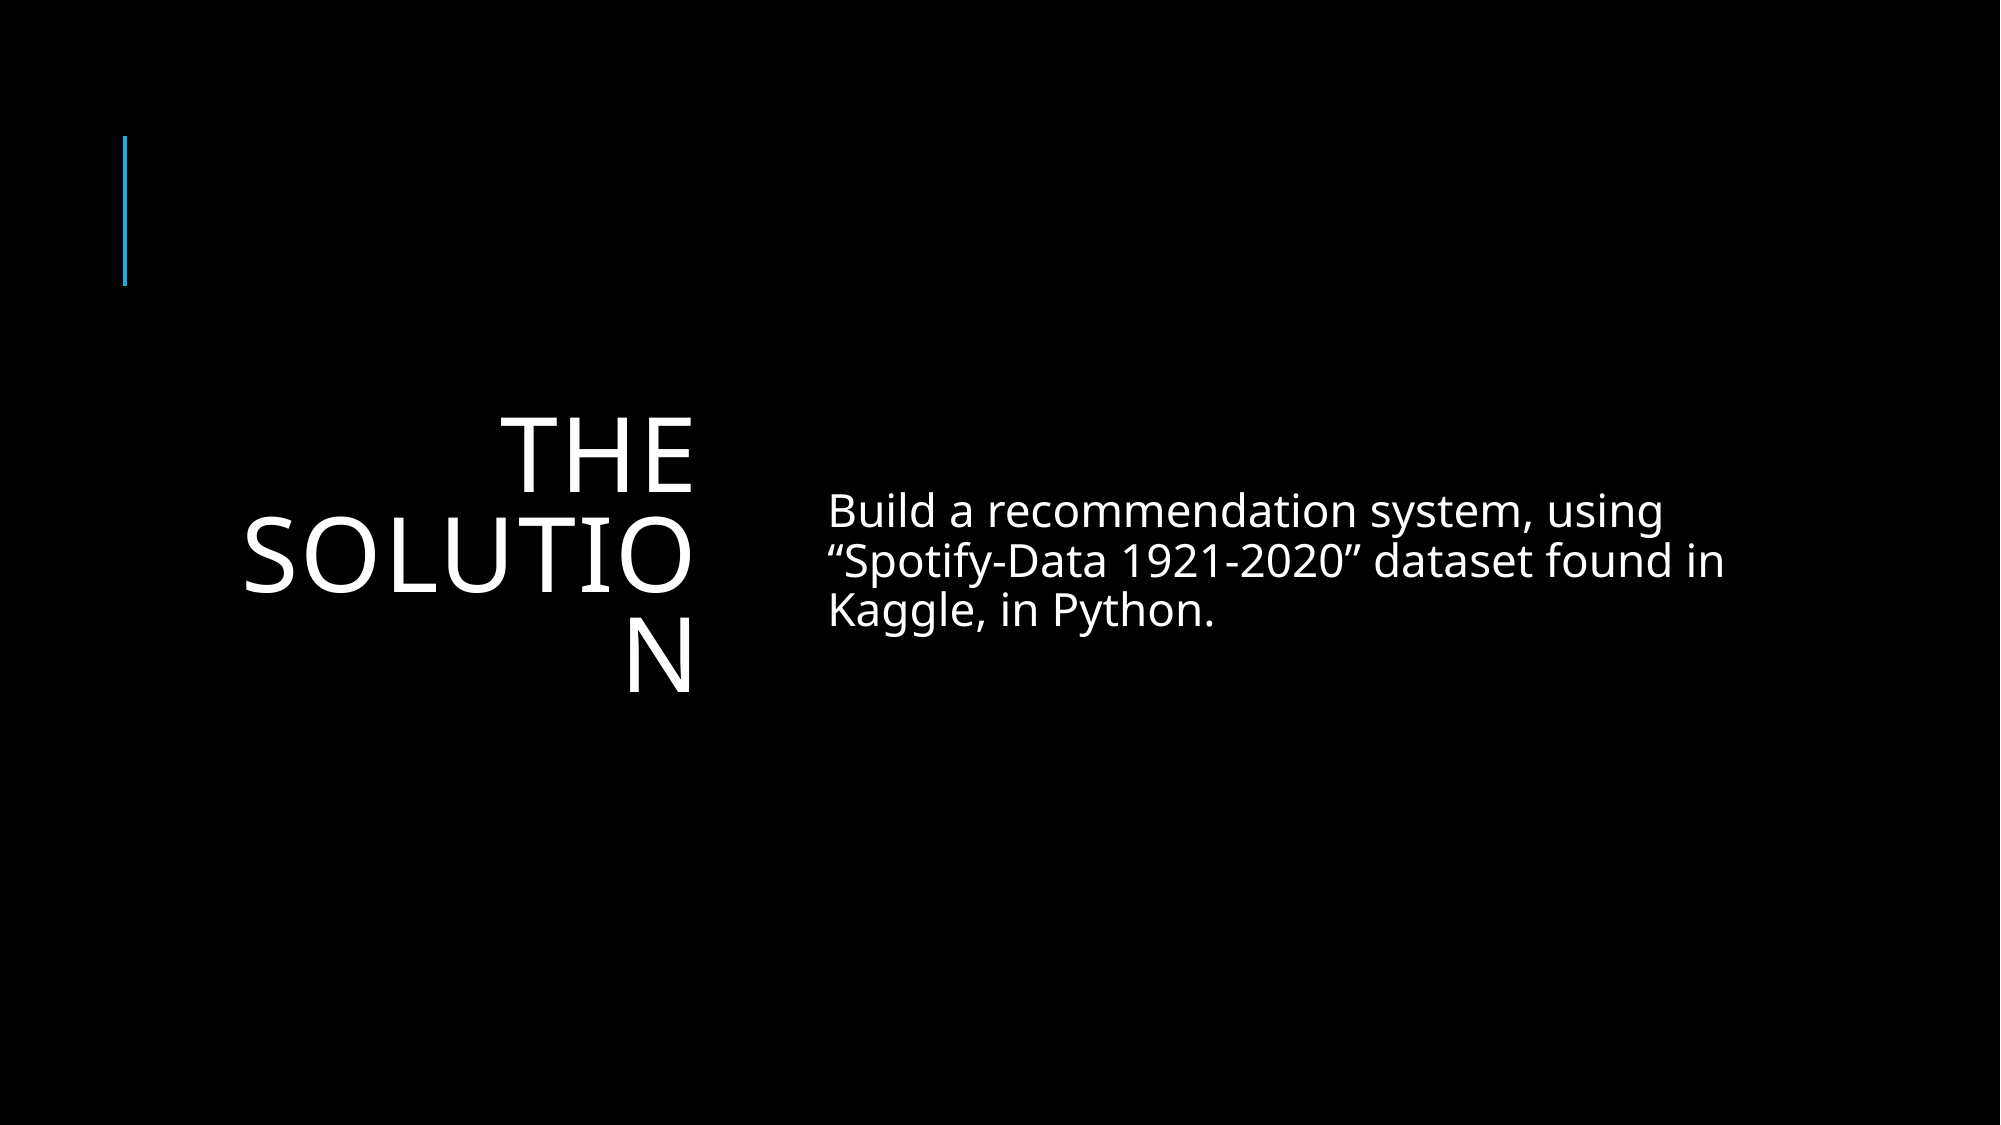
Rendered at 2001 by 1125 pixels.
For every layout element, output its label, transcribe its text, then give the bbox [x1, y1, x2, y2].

list Build a recommendation system, using “Spotify-Data 1921-2020” dataset found in Kaggle, in Python. [820, 131, 1847, 993]
title The solution [158, 131, 715, 993]
